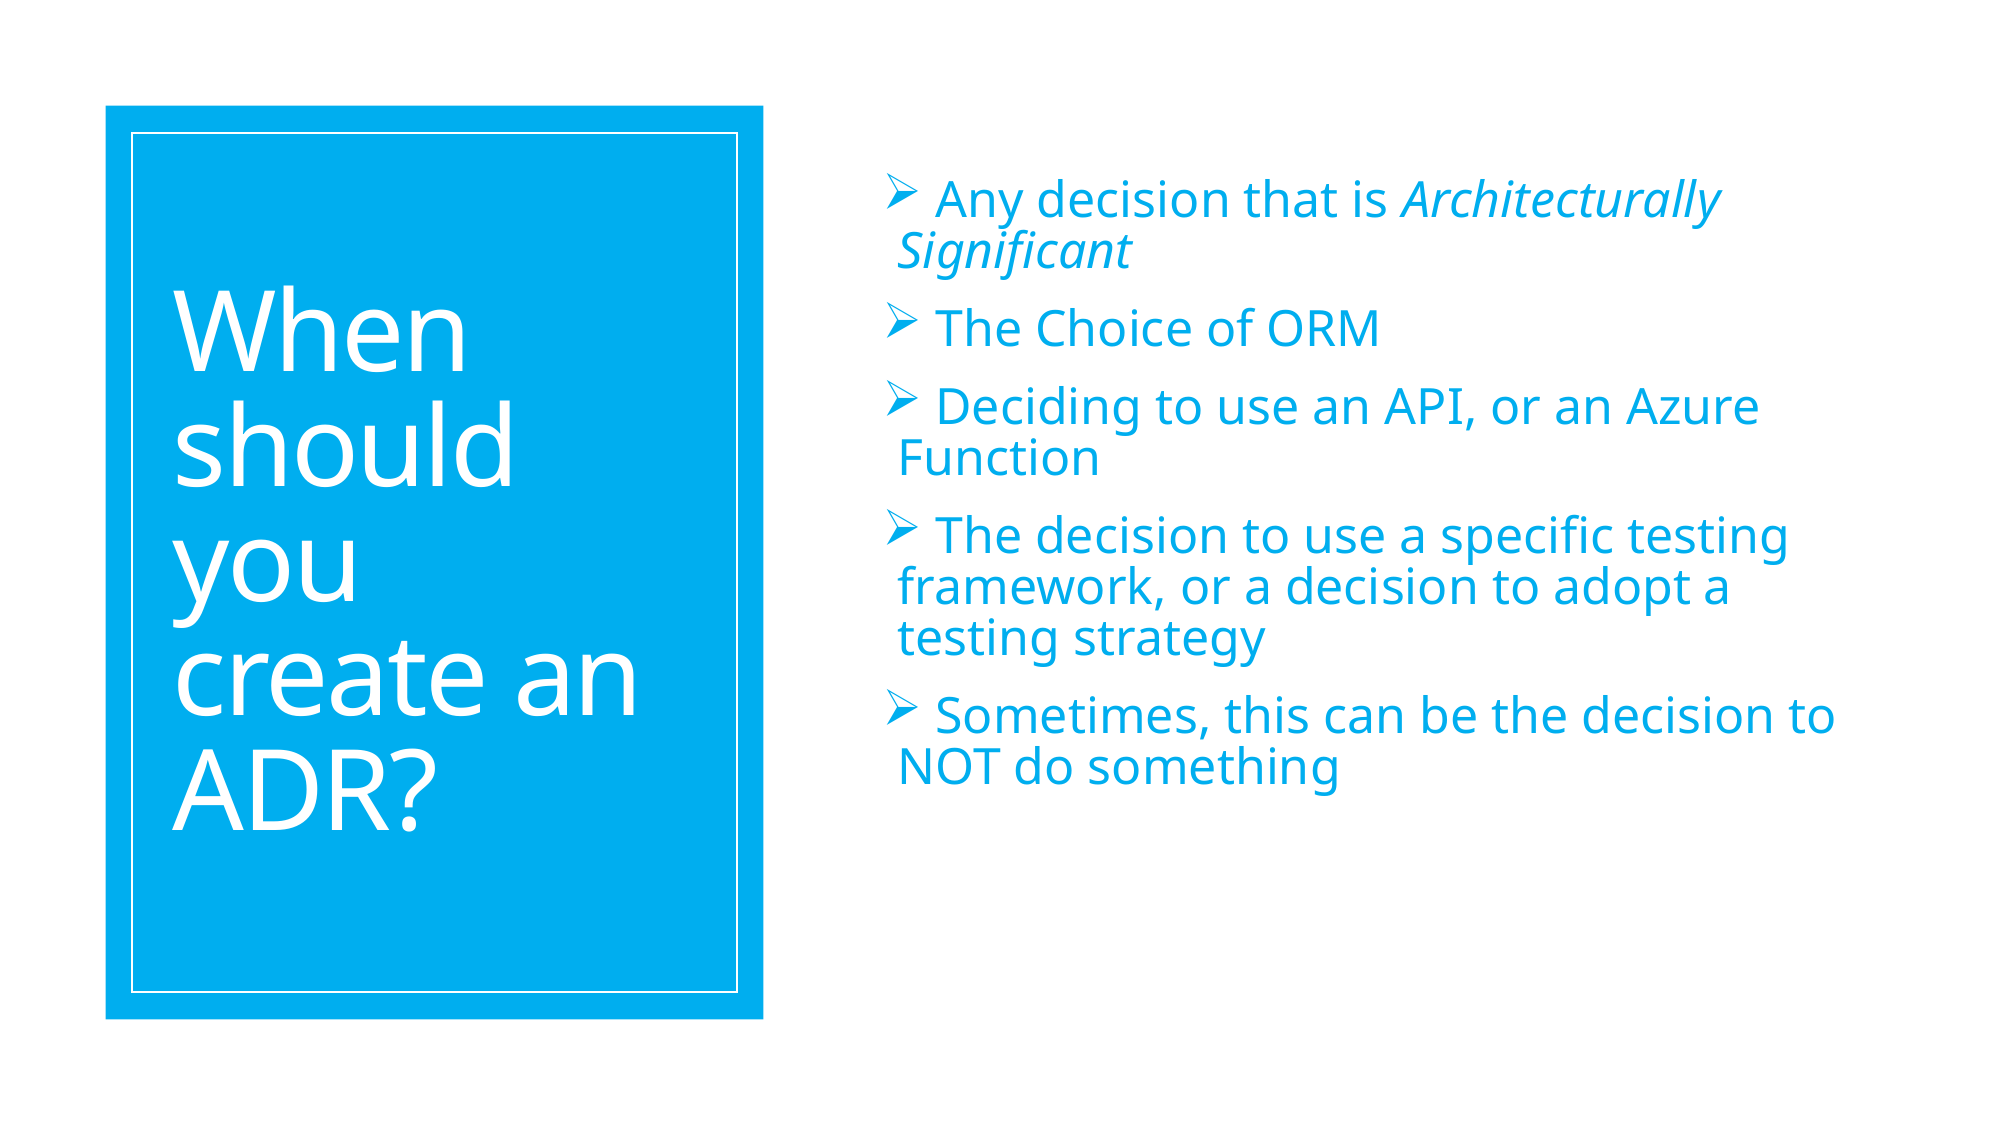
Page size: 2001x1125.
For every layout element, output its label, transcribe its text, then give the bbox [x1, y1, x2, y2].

list Any decision that is Architecturally Significant The Choice of ORM Deciding to use an API, or an Azure Function The decision to use a specific testing framework, or a decision to adopt a testing strategy Sometimes, this can be the decision to NOT do something [867, 169, 1876, 948]
text_box [131, 132, 738, 993]
title When should you create an ADR? [157, 169, 711, 964]
text_box [104, 104, 764, 1020]
